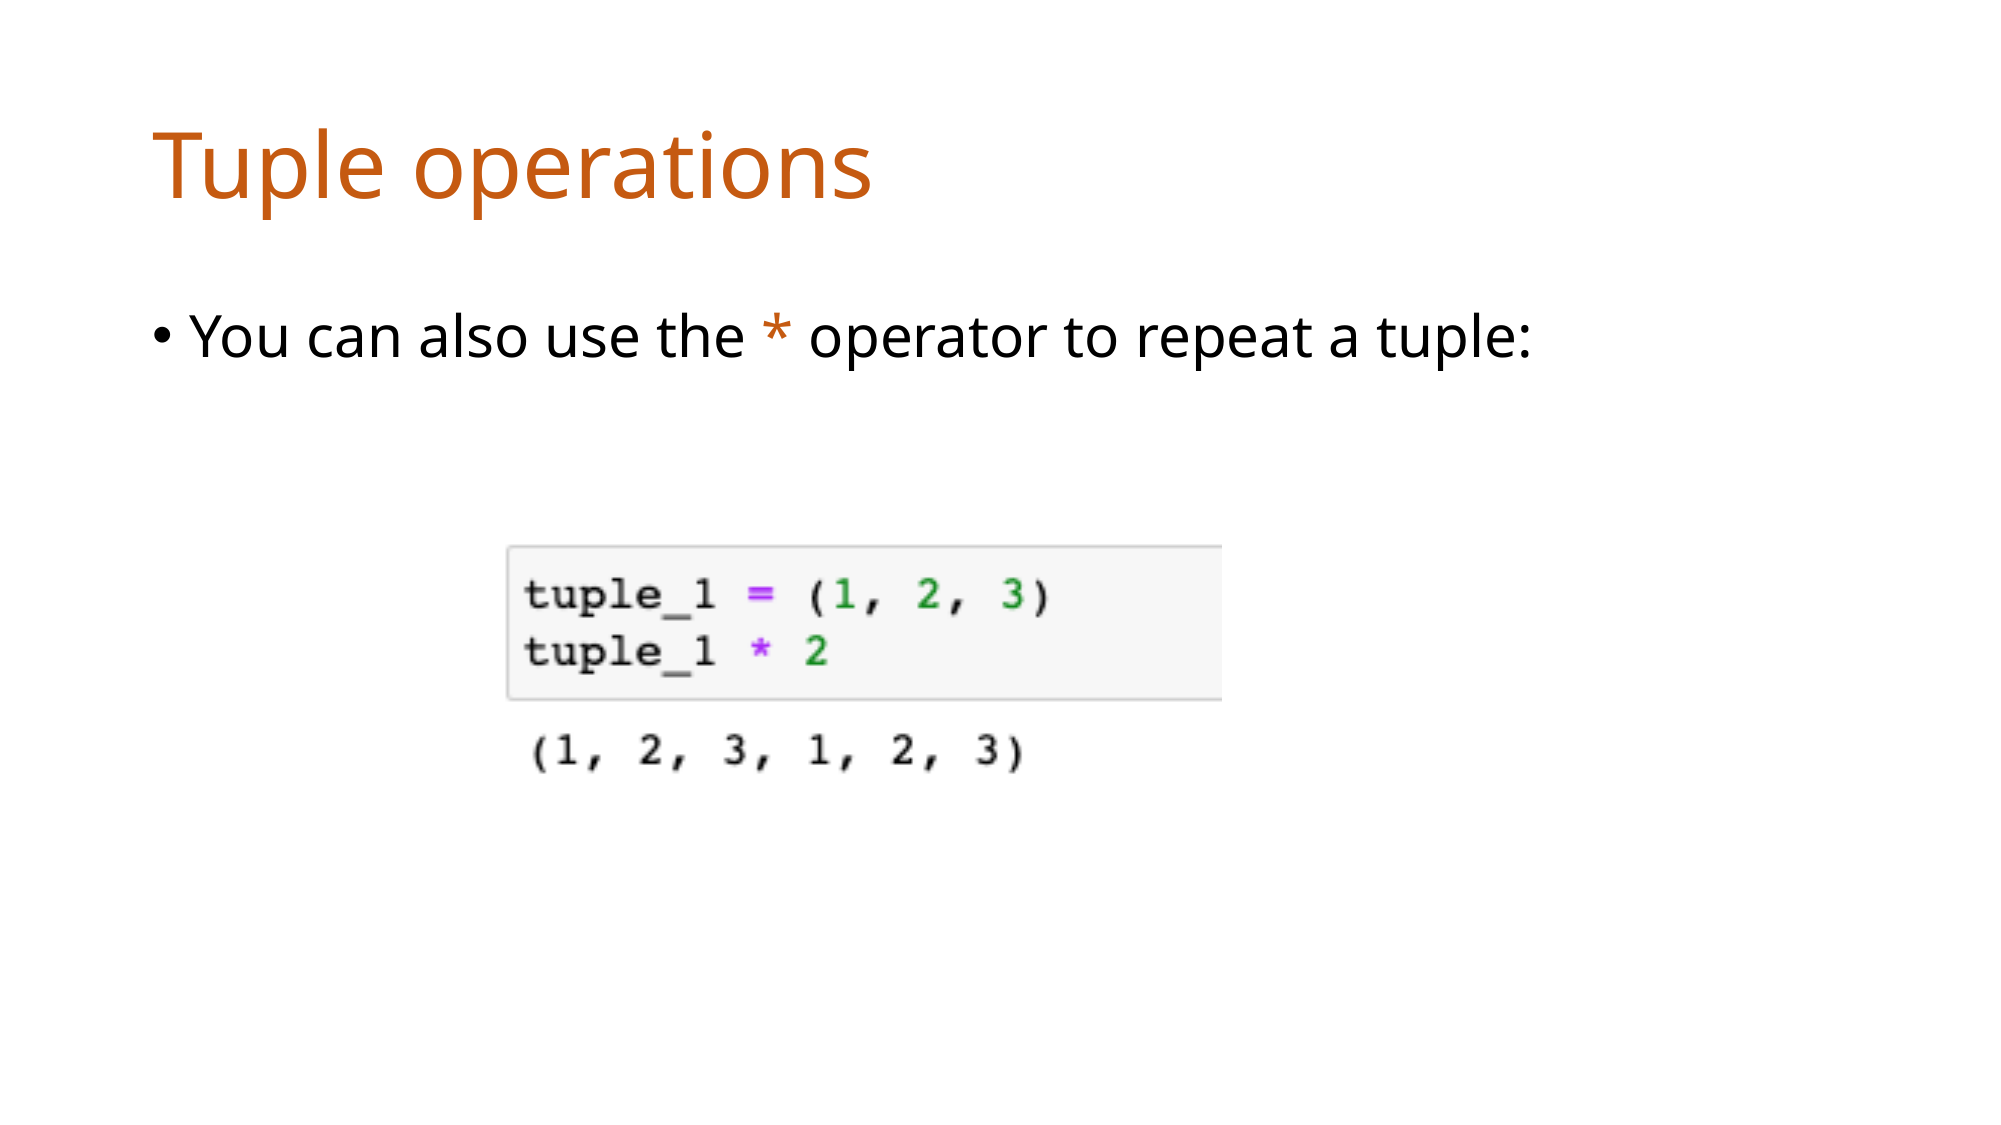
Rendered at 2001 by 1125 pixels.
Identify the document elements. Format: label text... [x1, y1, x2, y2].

picture [495, 522, 1222, 801]
title Tuple operations [137, 59, 1863, 278]
list You can also use the * operator to repeat a tuple: [137, 299, 1863, 1085]
